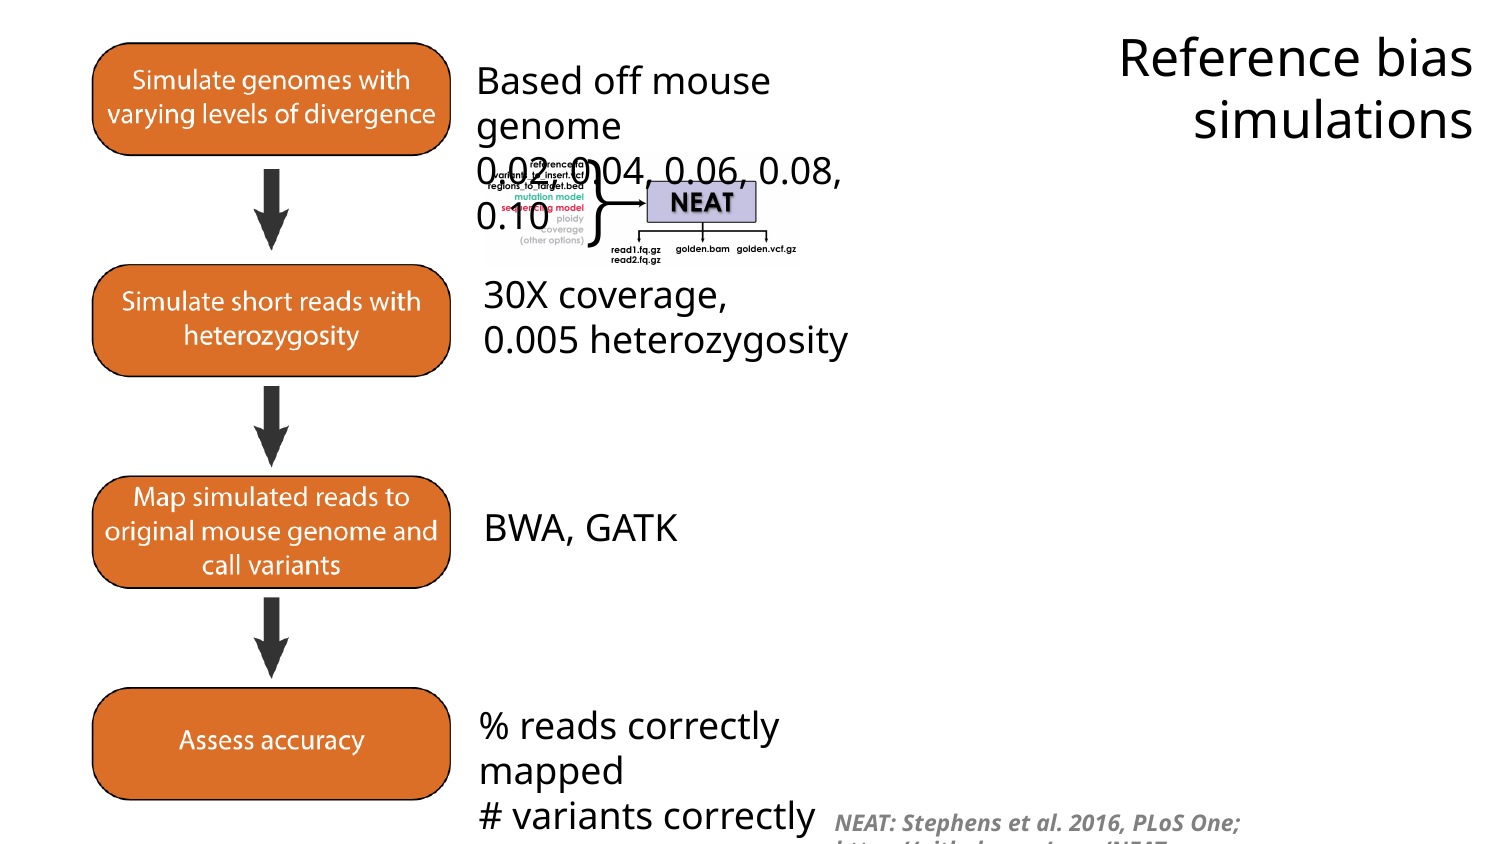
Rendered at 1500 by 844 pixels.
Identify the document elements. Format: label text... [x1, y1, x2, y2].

picture [89, 42, 451, 802]
text_box % reads correctly mapped # variants correctly called [463, 694, 912, 844]
text_box Based off mouse genome 0.02, 0.04, 0.06, 0.08, 0.10 [461, 49, 909, 245]
title Reference bias simulations [915, 16, 1490, 158]
text_box 30X coverage, 0.005 heterozygosity [468, 263, 916, 369]
picture [484, 151, 801, 268]
text_box NEAT: Stephens et al. 2016, PLoS One; https://github.com/ncsa/NEAT [819, 800, 1500, 844]
text_box BWA, GATK [468, 496, 916, 556]
